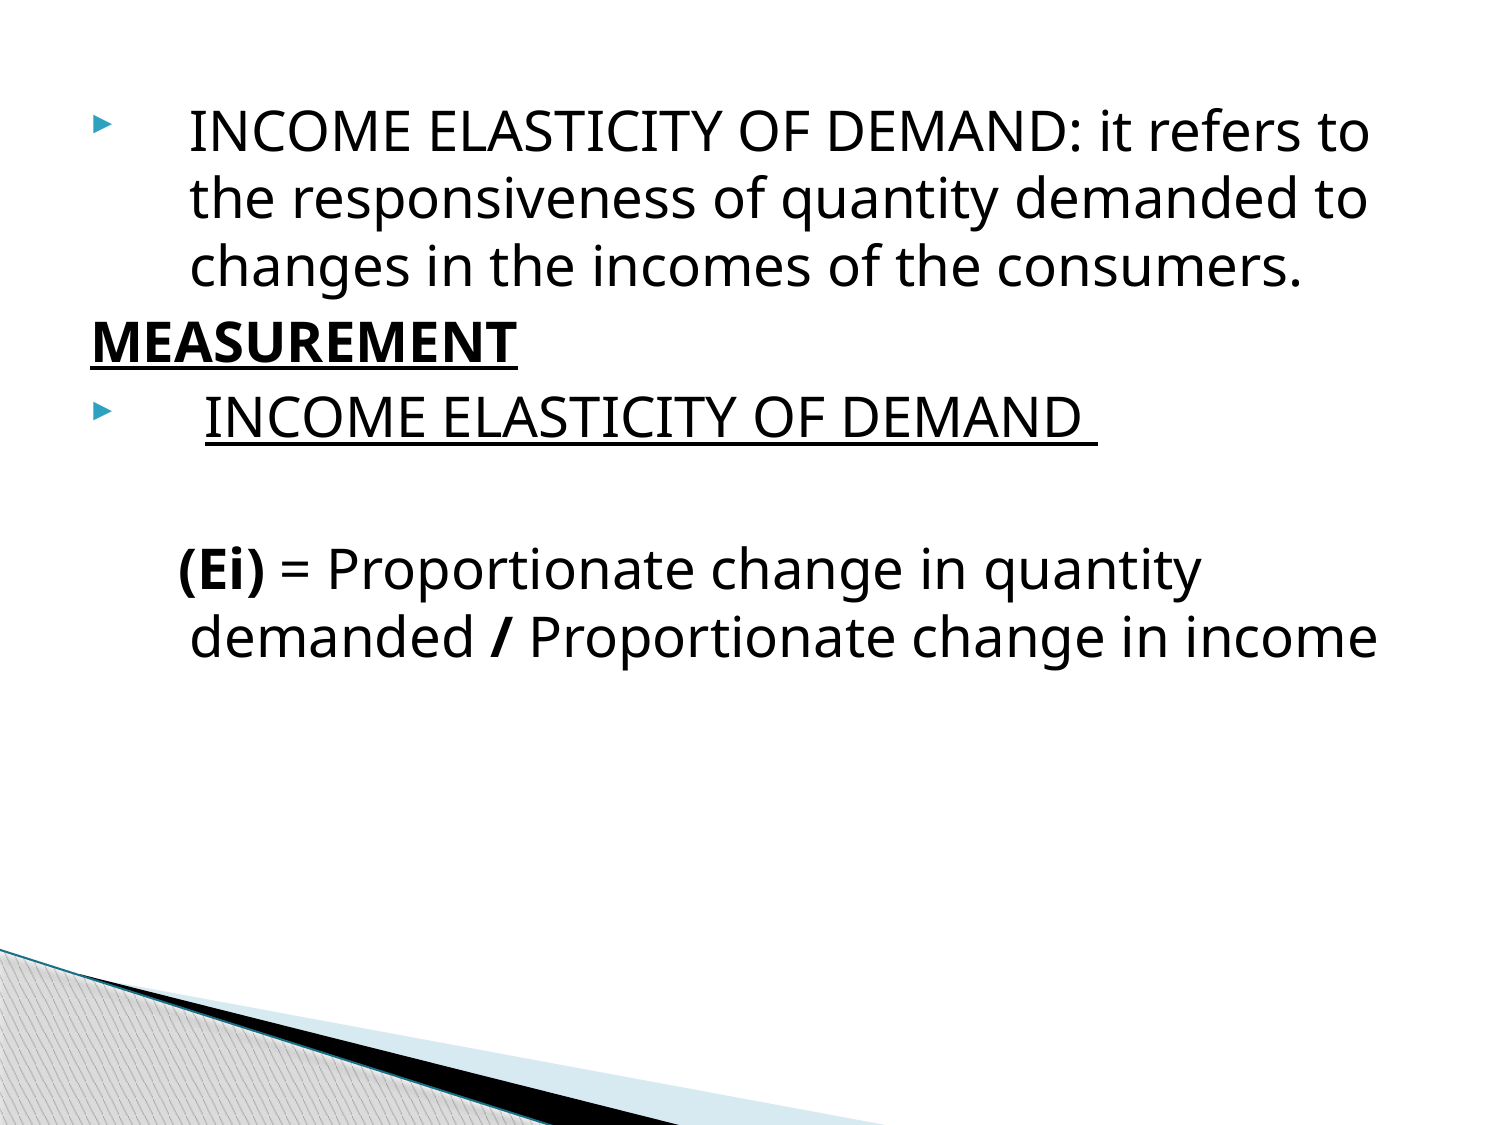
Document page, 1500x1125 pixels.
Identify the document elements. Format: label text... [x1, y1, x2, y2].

list INCOME ELASTICITY OF DEMAND: it refers to the responsiveness of quantity demanded to changes in the incomes of the consumers. MEASUREMENT INCOME ELASTICITY OF DEMAND (Ei) = Proportionate change in quantity demanded / Proportionate change in income [74, 87, 1426, 1006]
